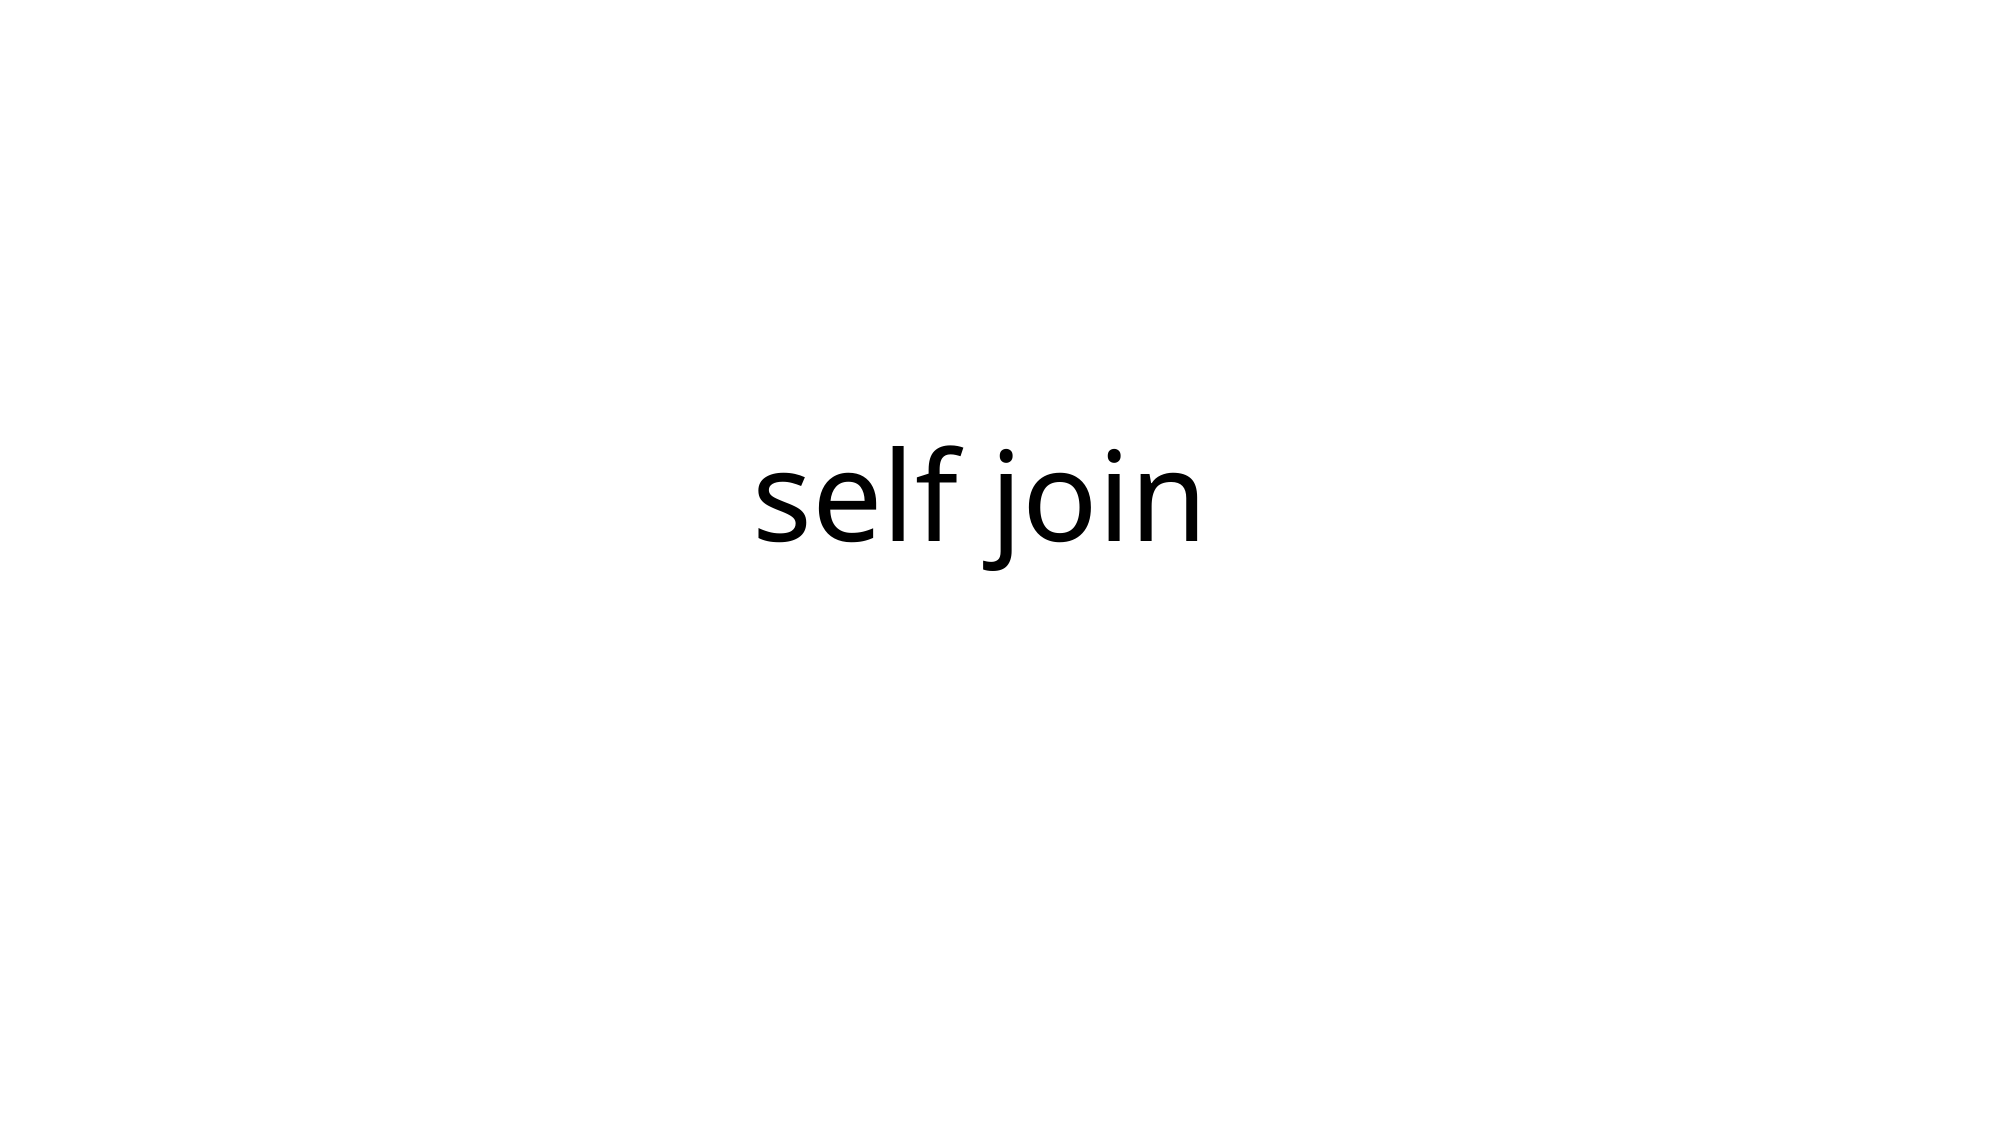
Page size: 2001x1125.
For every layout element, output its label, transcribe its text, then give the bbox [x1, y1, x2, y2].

title self join [170, 184, 1791, 576]
